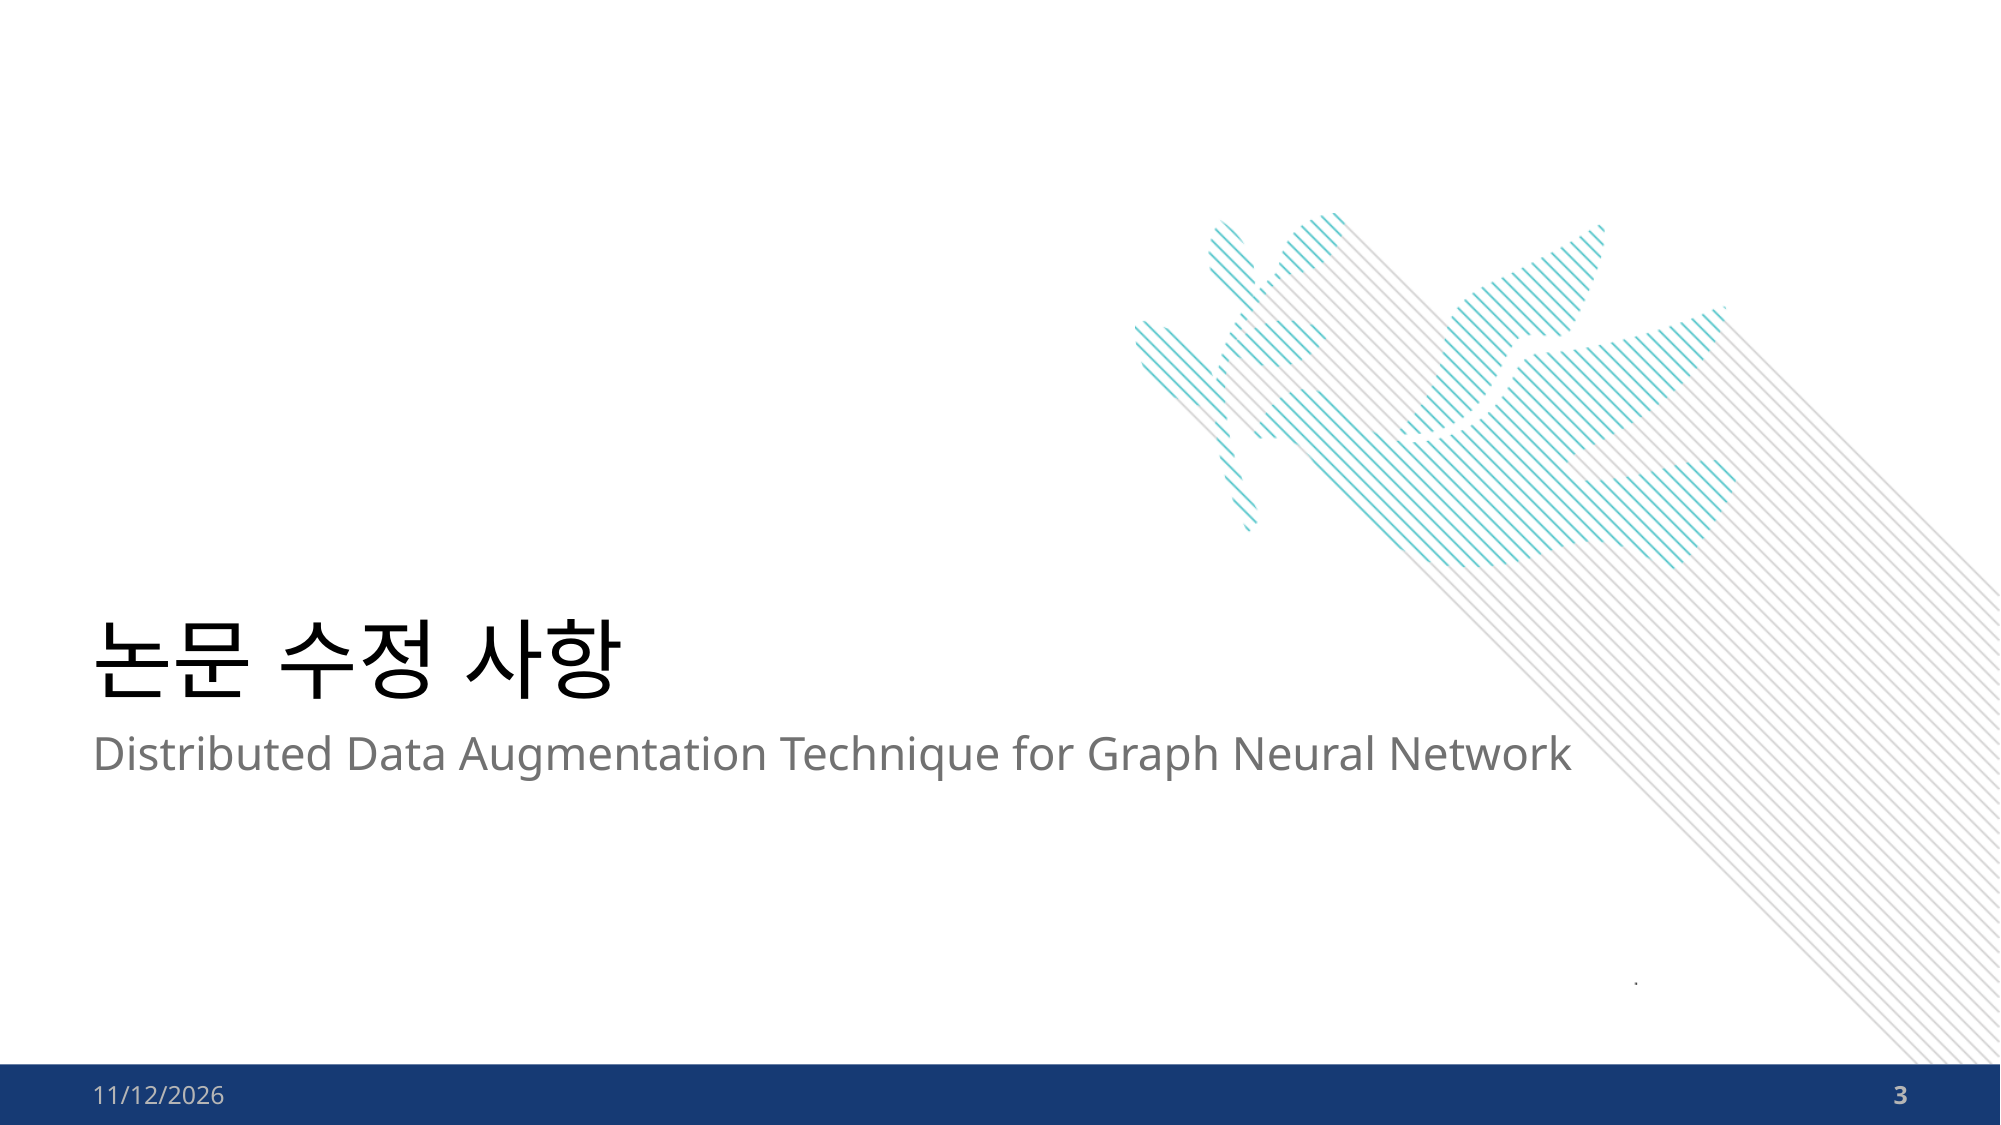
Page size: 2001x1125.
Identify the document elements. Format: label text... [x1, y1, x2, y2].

list Distributed Data Augmentation Technique for Graph Neural Network [77, 723, 1923, 970]
title 논문 수정 사항 [77, 250, 1923, 719]
picture [1135, 213, 2000, 1064]
slide_number 3 [1472, 1072, 1923, 1120]
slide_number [77, 1071, 528, 1119]
